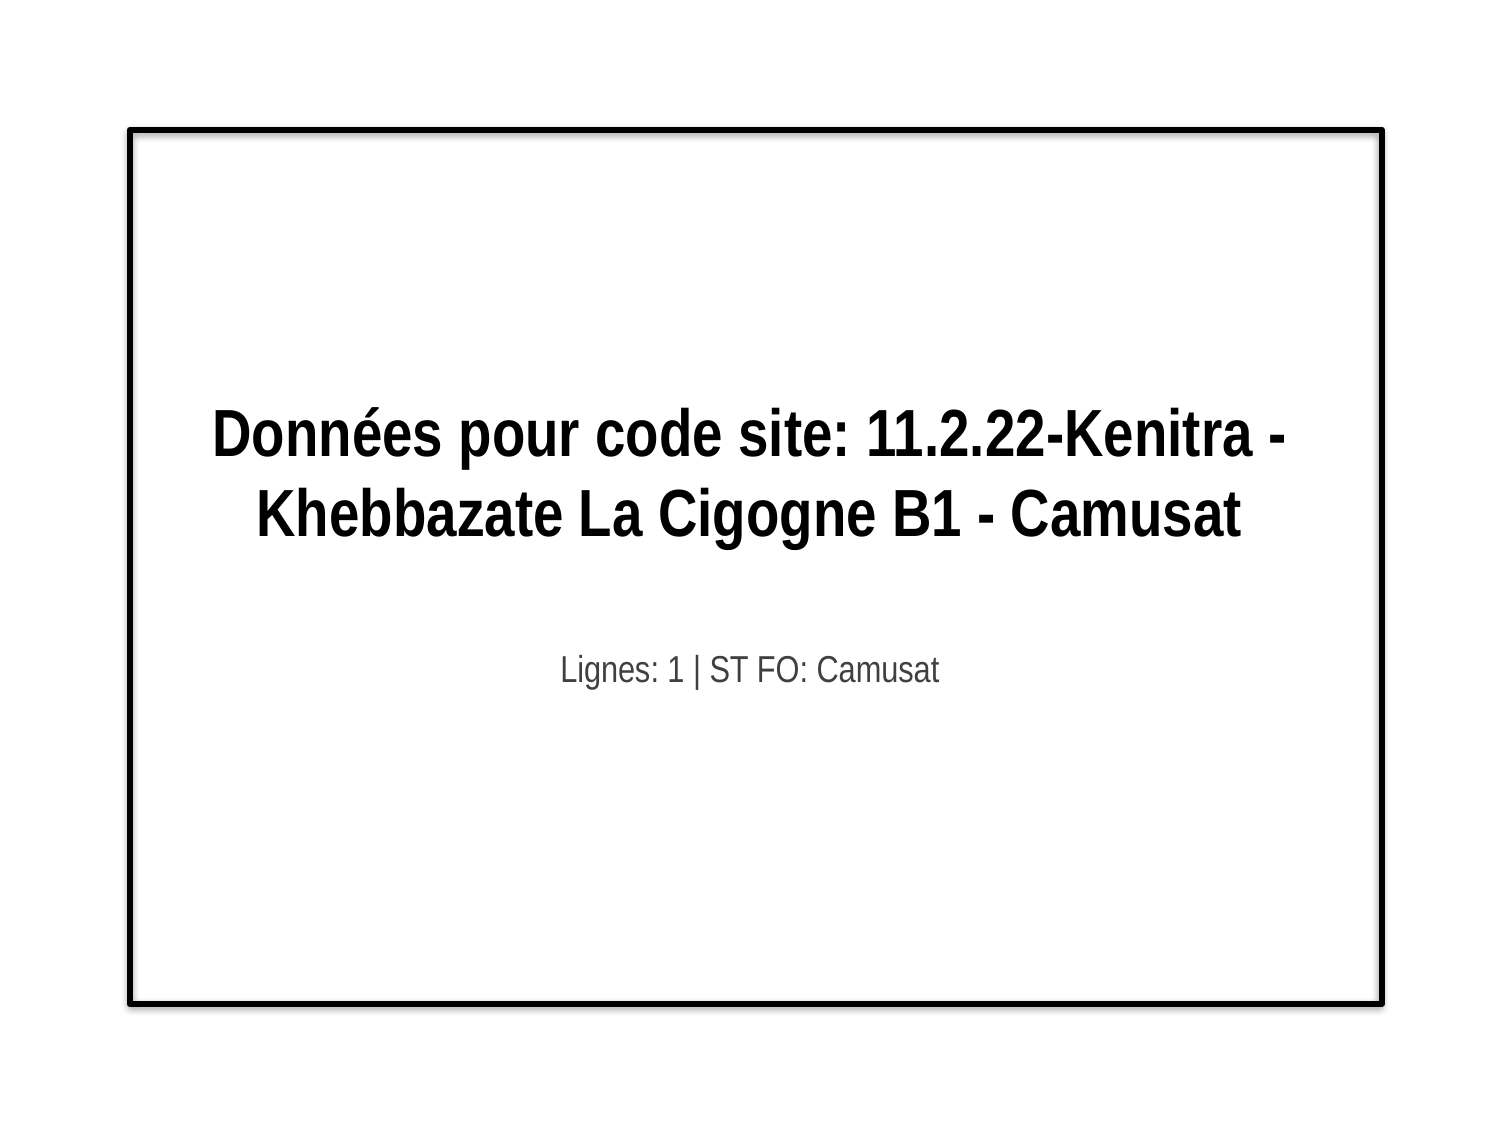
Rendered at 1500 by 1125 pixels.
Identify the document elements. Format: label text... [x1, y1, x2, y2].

subtitle Lignes: 1 | ST FO: Camusat [225, 637, 1275, 925]
title Données pour code site: 11.2.22-Kenitra - Khebbazate La Cigogne B1 - Camusat [112, 349, 1388, 591]
text_box [129, 129, 1383, 349]
text_box [129, 591, 1383, 1005]
